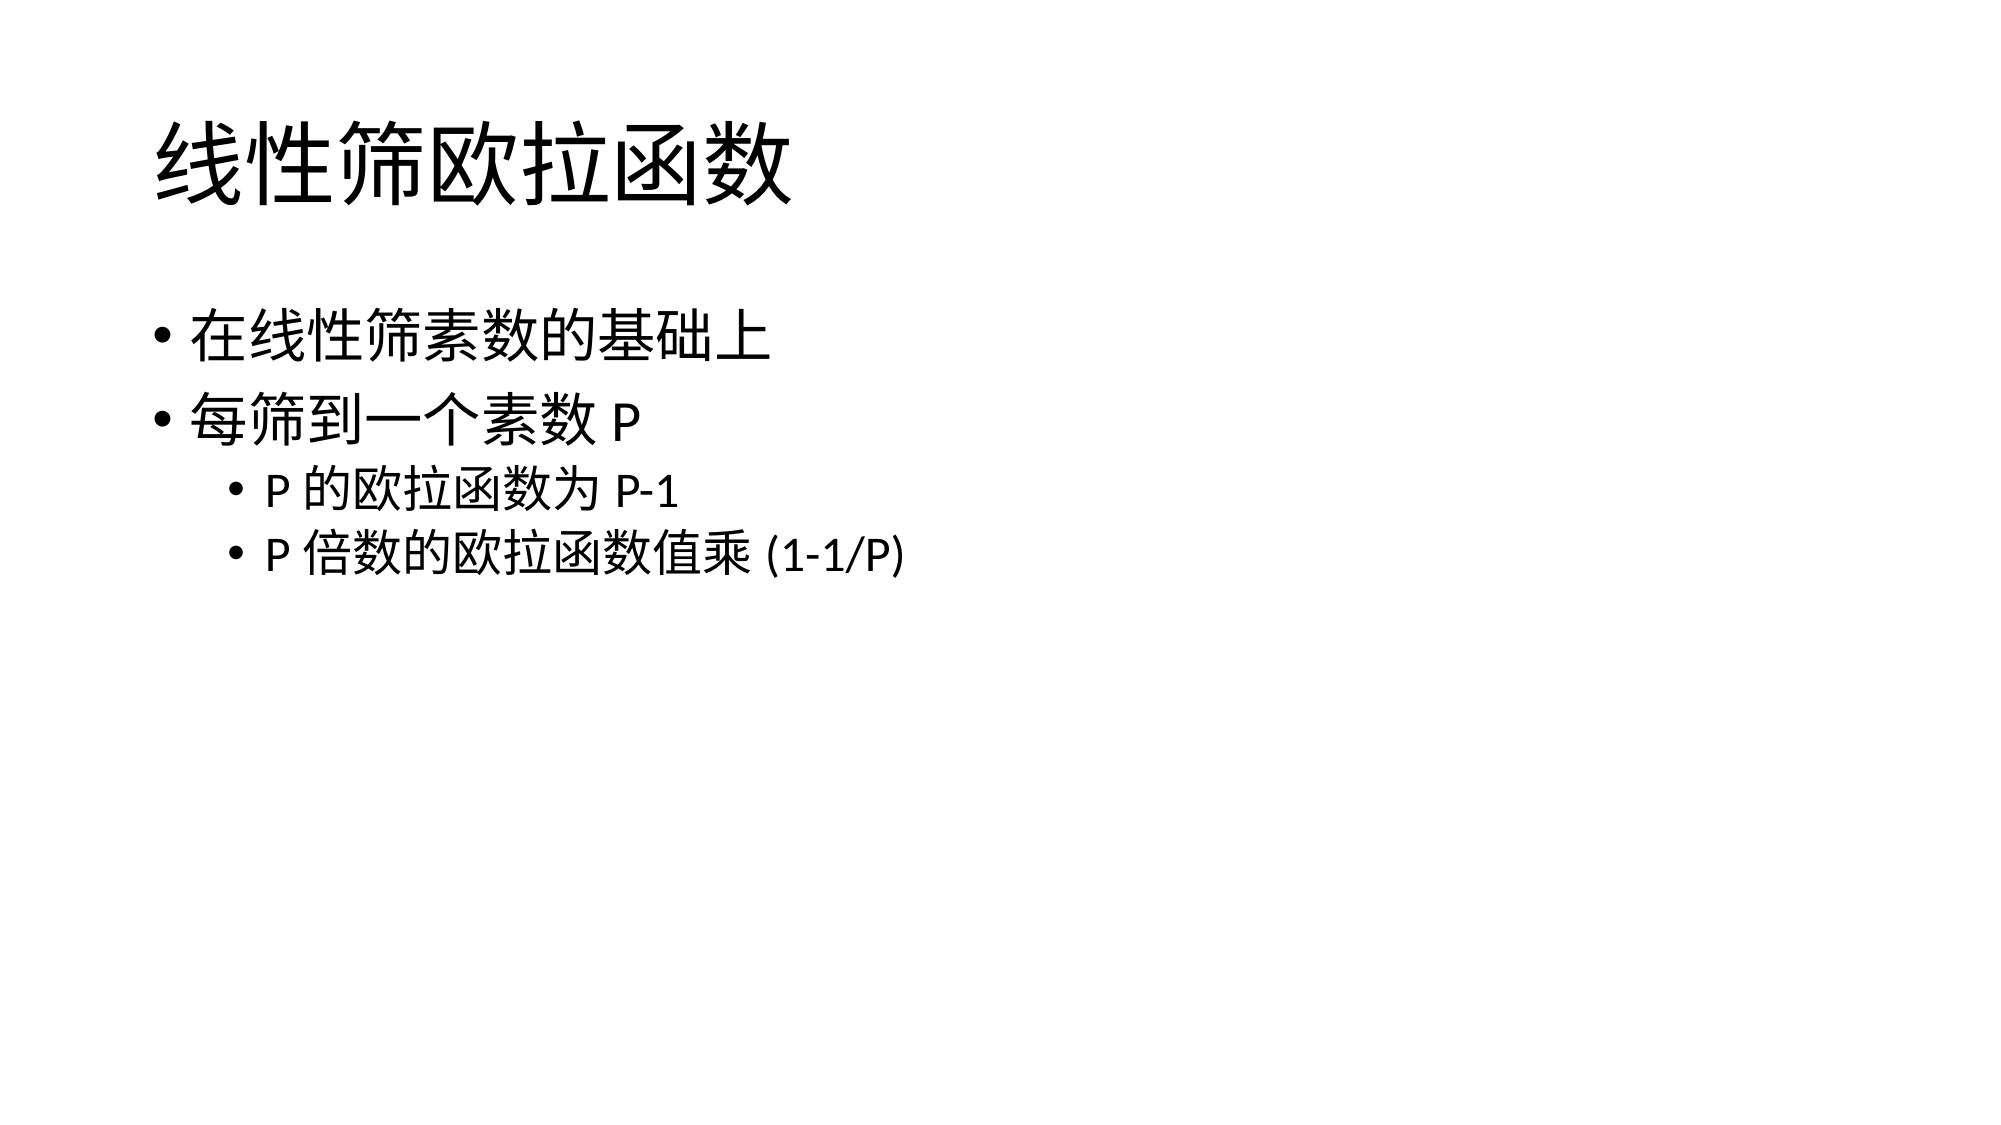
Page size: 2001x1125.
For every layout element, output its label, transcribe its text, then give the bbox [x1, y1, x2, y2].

list 在线性筛素数的基础上 每筛到一个素数P P的欧拉函数为P-1 P倍数的欧拉函数值乘(1-1/P) [137, 299, 1863, 1014]
title 线性筛欧拉函数 [137, 59, 1863, 278]
